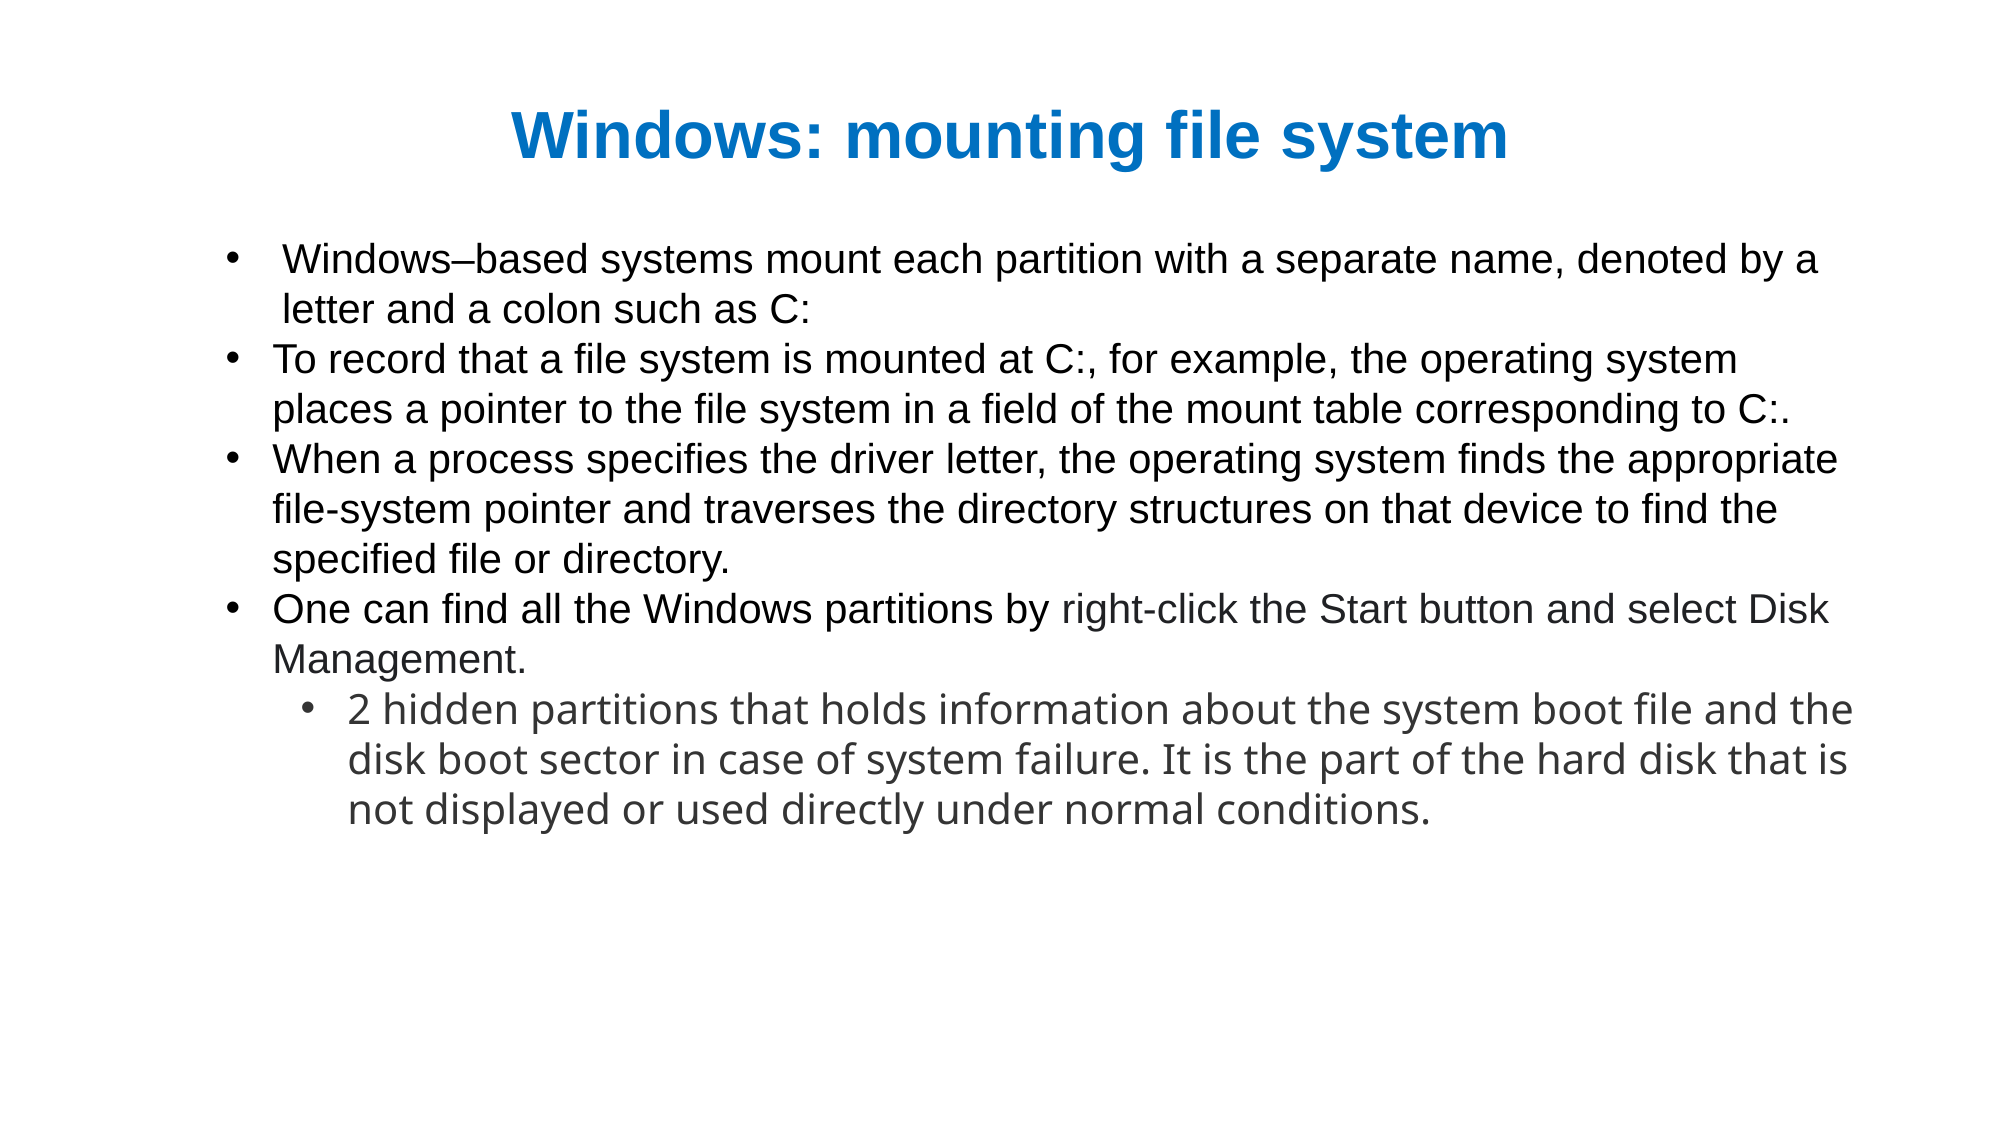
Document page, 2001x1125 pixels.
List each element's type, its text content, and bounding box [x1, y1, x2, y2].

text_box [156, 181, 1828, 1001]
title Windows: mounting file system [261, 70, 1762, 180]
text_box Windows–based systems mount each partition with a separate name, denoted by a letter and a colon such as C: To record that a file system is mounted at C:, for example, the operating system places a pointer to the file system in a field of the mount table corresponding to C:. When a process specifies the driver letter, the operating system finds the appropriate file-system pointer and traverses the directory structures on that device to find the specified file or directory. One can find all the Windows partitions by right-click the Start button and select Disk Management. 2 hidden partitions that holds information about the system boot file and the disk boot sector in case of system failure. It is the part of the hard disk that is not displayed or used directly under normal conditions. [210, 224, 1883, 840]
